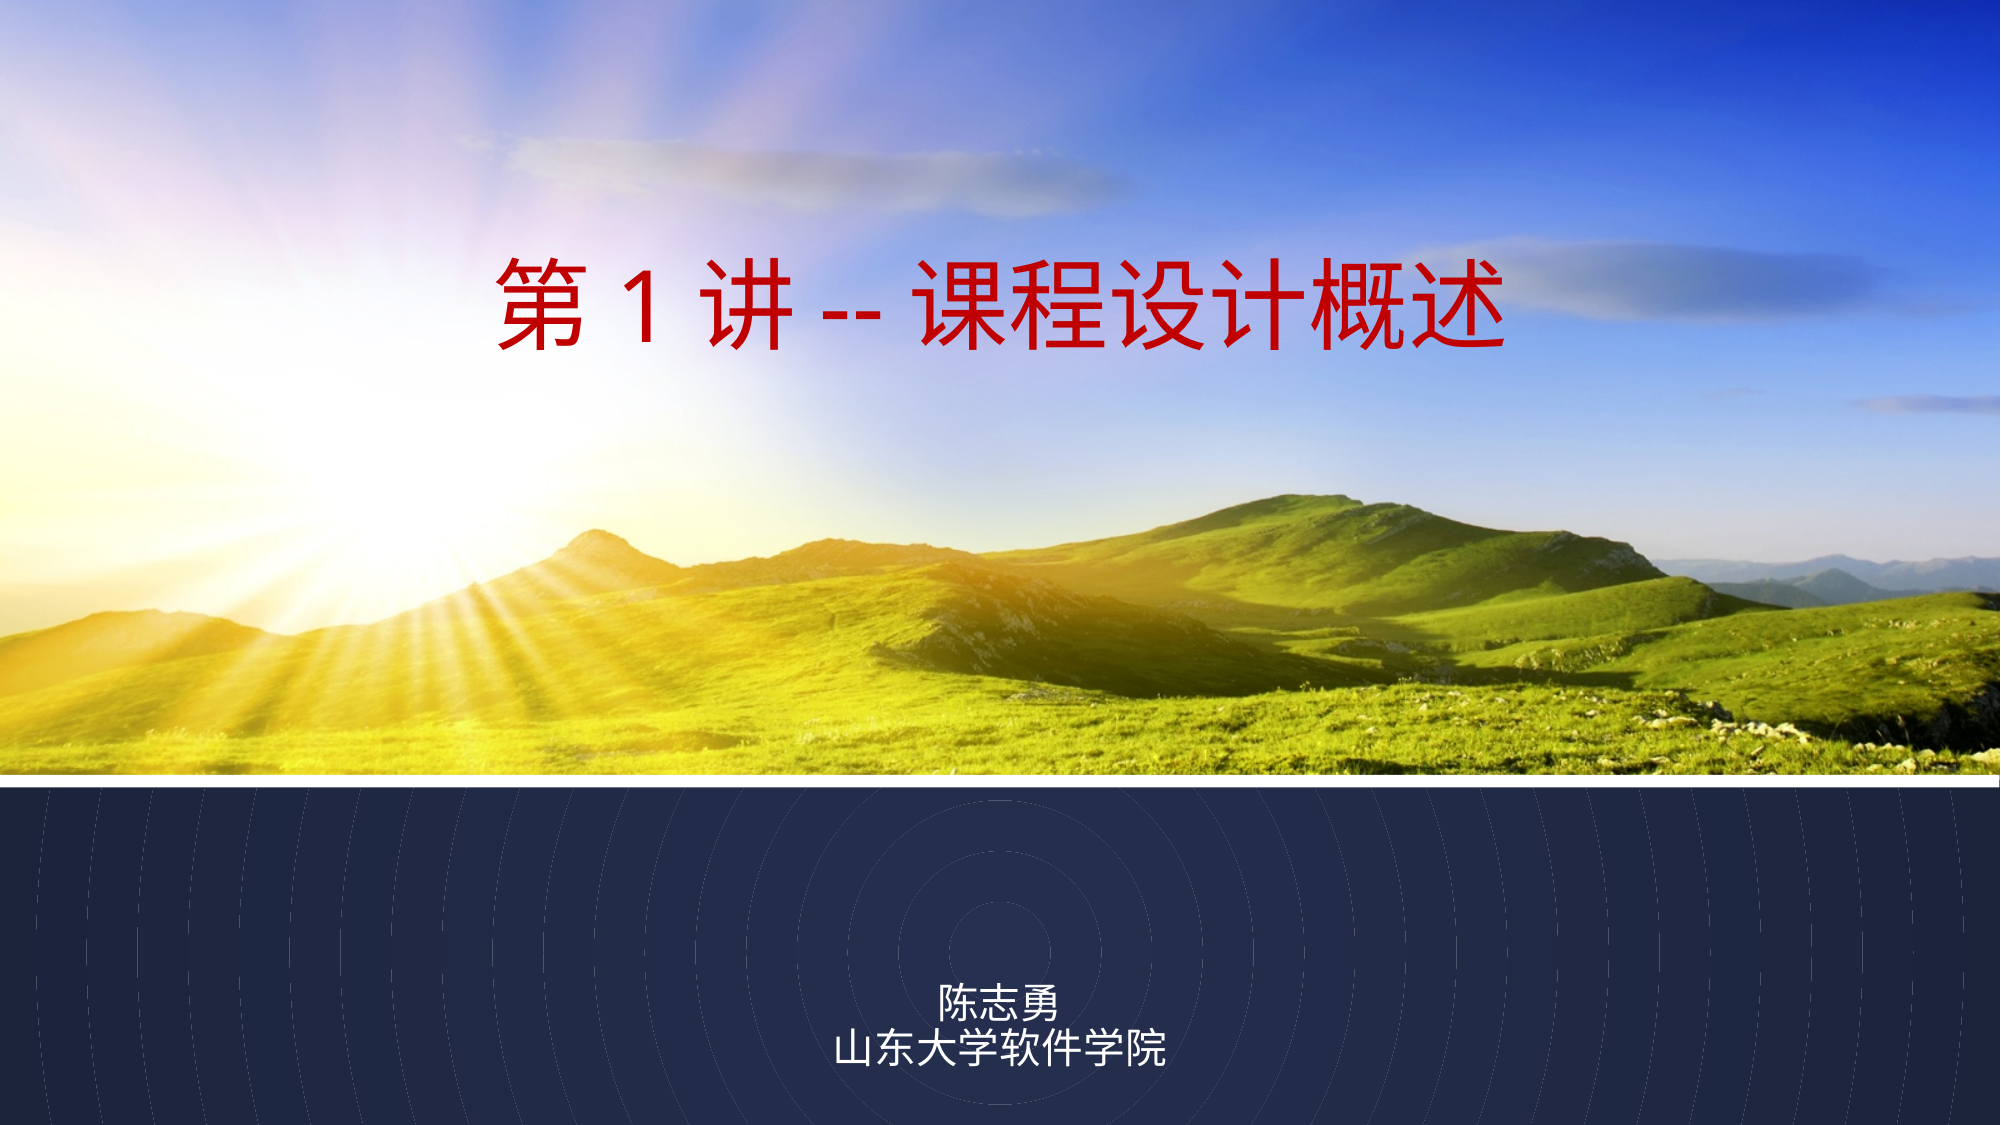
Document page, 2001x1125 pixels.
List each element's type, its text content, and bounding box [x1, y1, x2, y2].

subtitle 陈志勇 山东大学软件学院 [249, 974, 1750, 1101]
picture [0, 0, 2000, 774]
title 第1讲--课程设计概述 [149, 184, 1850, 373]
